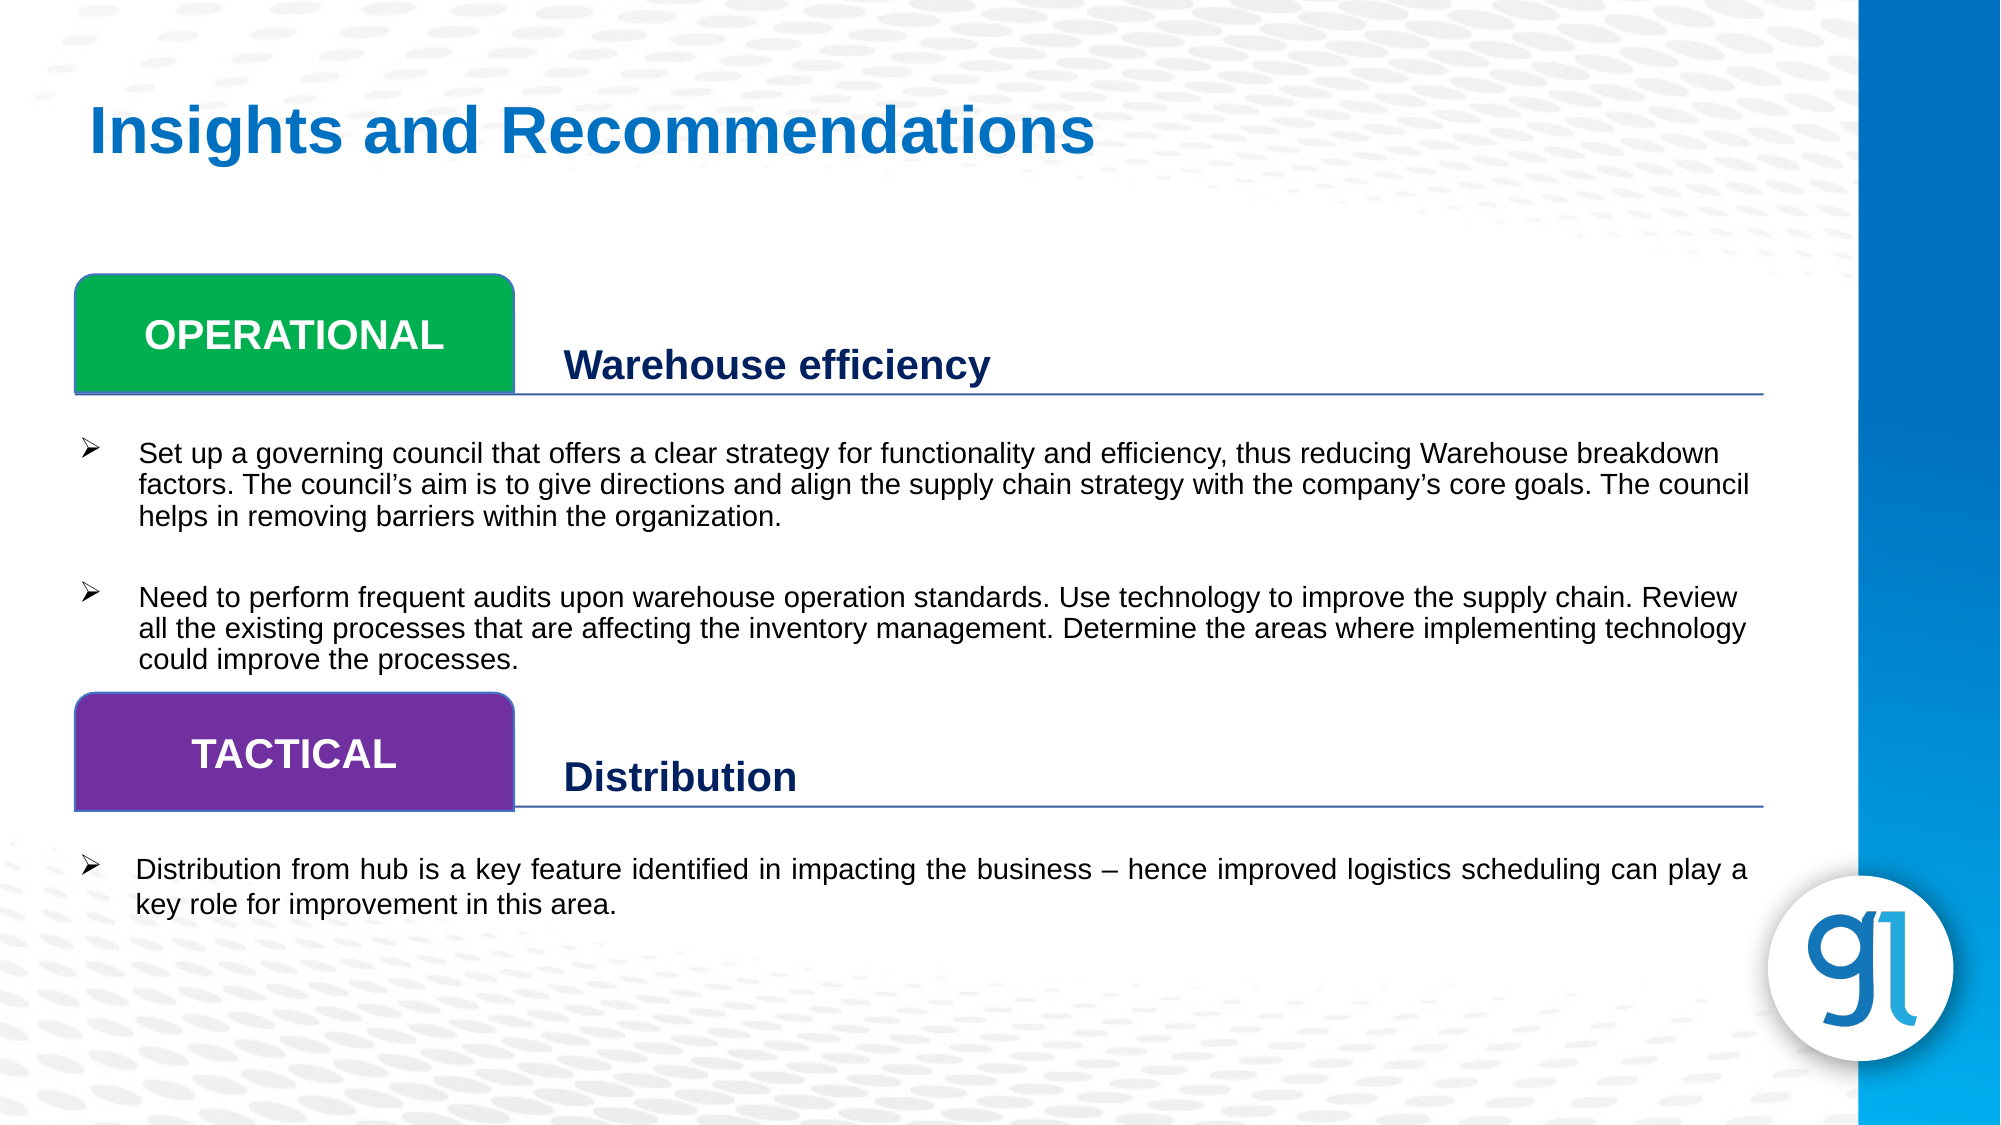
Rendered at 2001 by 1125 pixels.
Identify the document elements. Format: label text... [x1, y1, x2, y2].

picture [1798, 905, 1924, 1031]
text_box Insights and Recommendations [75, 79, 1675, 174]
picture [0, 0, 2000, 1125]
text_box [75, 806, 1764, 1078]
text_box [75, 258, 1764, 806]
